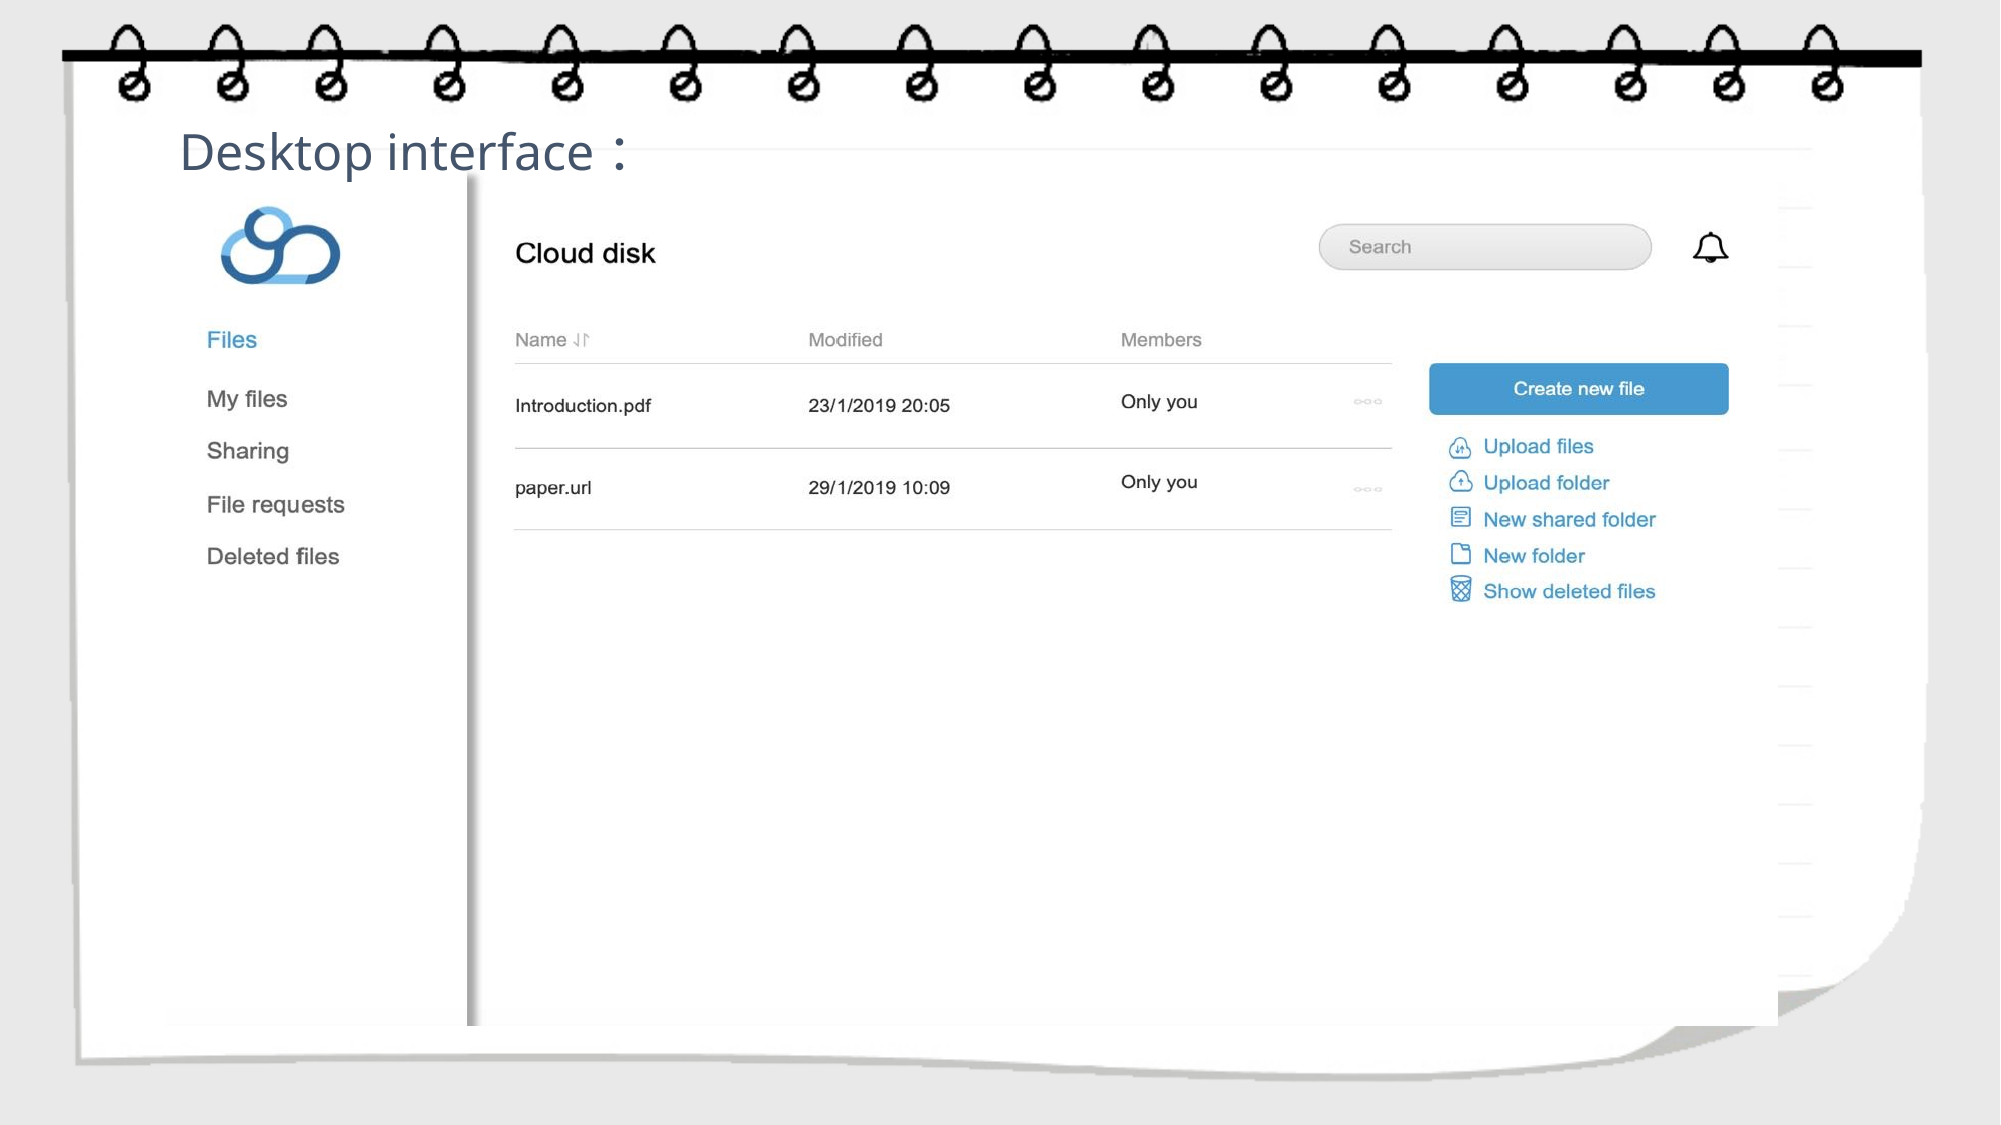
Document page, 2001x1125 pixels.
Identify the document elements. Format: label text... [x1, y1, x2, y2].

picture [17, 0, 1966, 1121]
text_box Desktop interface： [164, 113, 688, 188]
